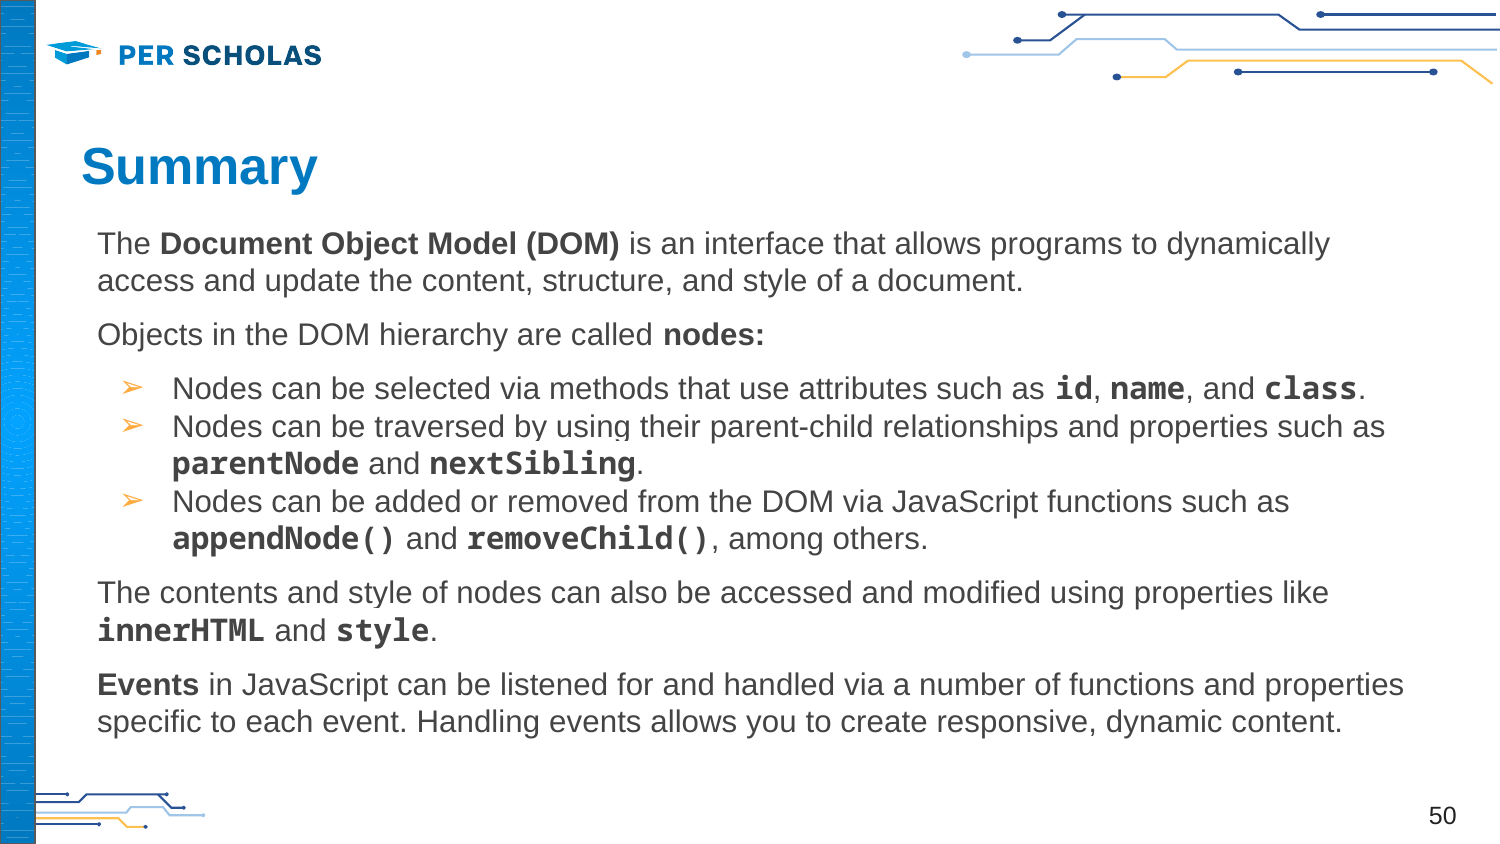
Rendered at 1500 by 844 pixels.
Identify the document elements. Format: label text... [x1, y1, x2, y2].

title Summary [69, 119, 1402, 207]
list The Document Object Model (DOM) is an interface that allows programs to dynamically access and update the content, structure, and style of a document. Objects in the DOM hierarchy are called nodes: Nodes can be selected via methods that use attributes such as id, name, and class. Nodes can be traversed by using their parent-child relationships and properties such as parentNode and nextSibling. Nodes can be added or removed from the DOM via JavaScript functions such as appendNode() and removeChild(), among others. The contents and style of nodes can also be accessed and modified using properties like innerHTML and style. Events in JavaScript can be listened for and handled via a number of functions and properties specific to each event. Handling events allows you to create responsive, dynamic content. [85, 211, 1429, 769]
picture [36, 17, 339, 83]
slide_number ‹#› [1395, 768, 1491, 836]
